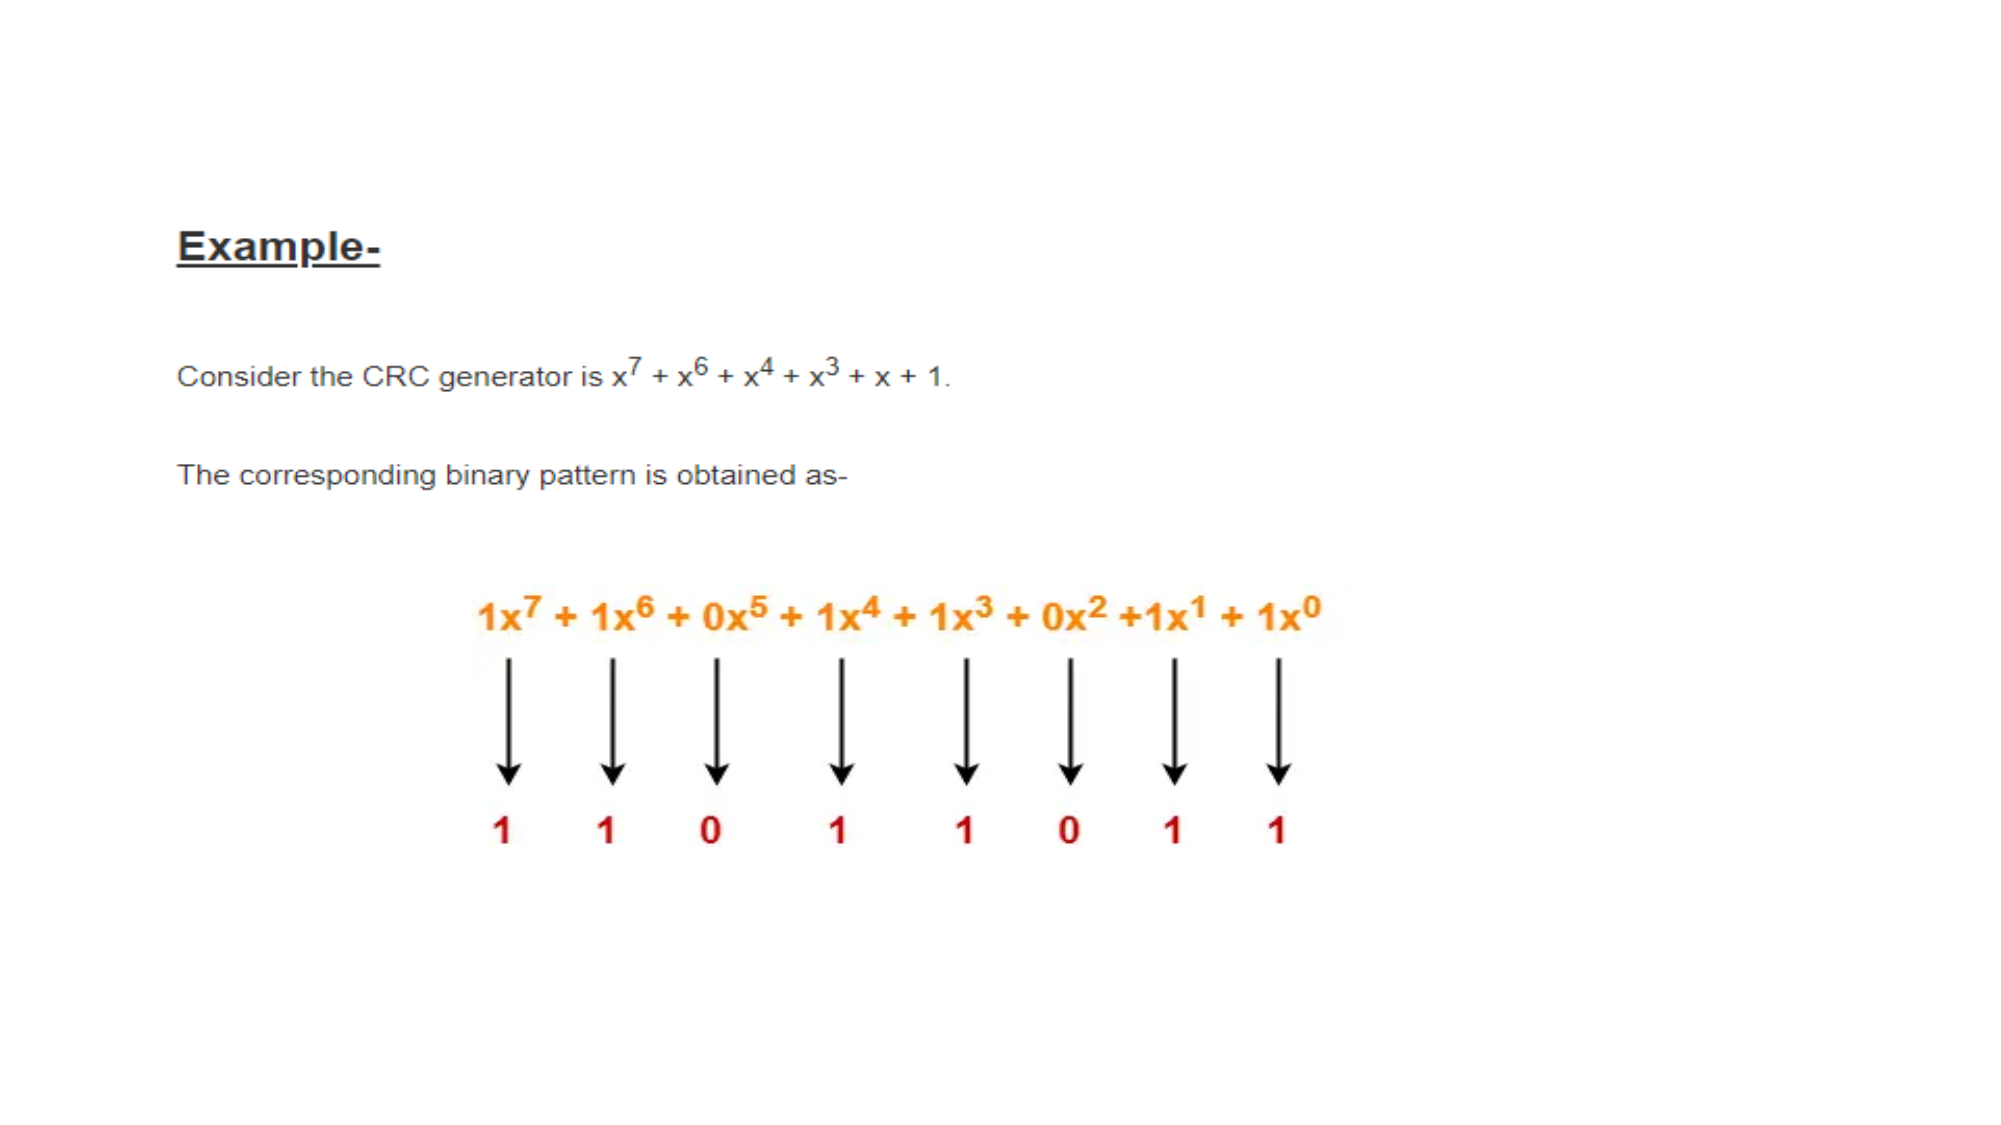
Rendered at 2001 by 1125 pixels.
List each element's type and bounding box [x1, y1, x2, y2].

list [167, 217, 1399, 862]
